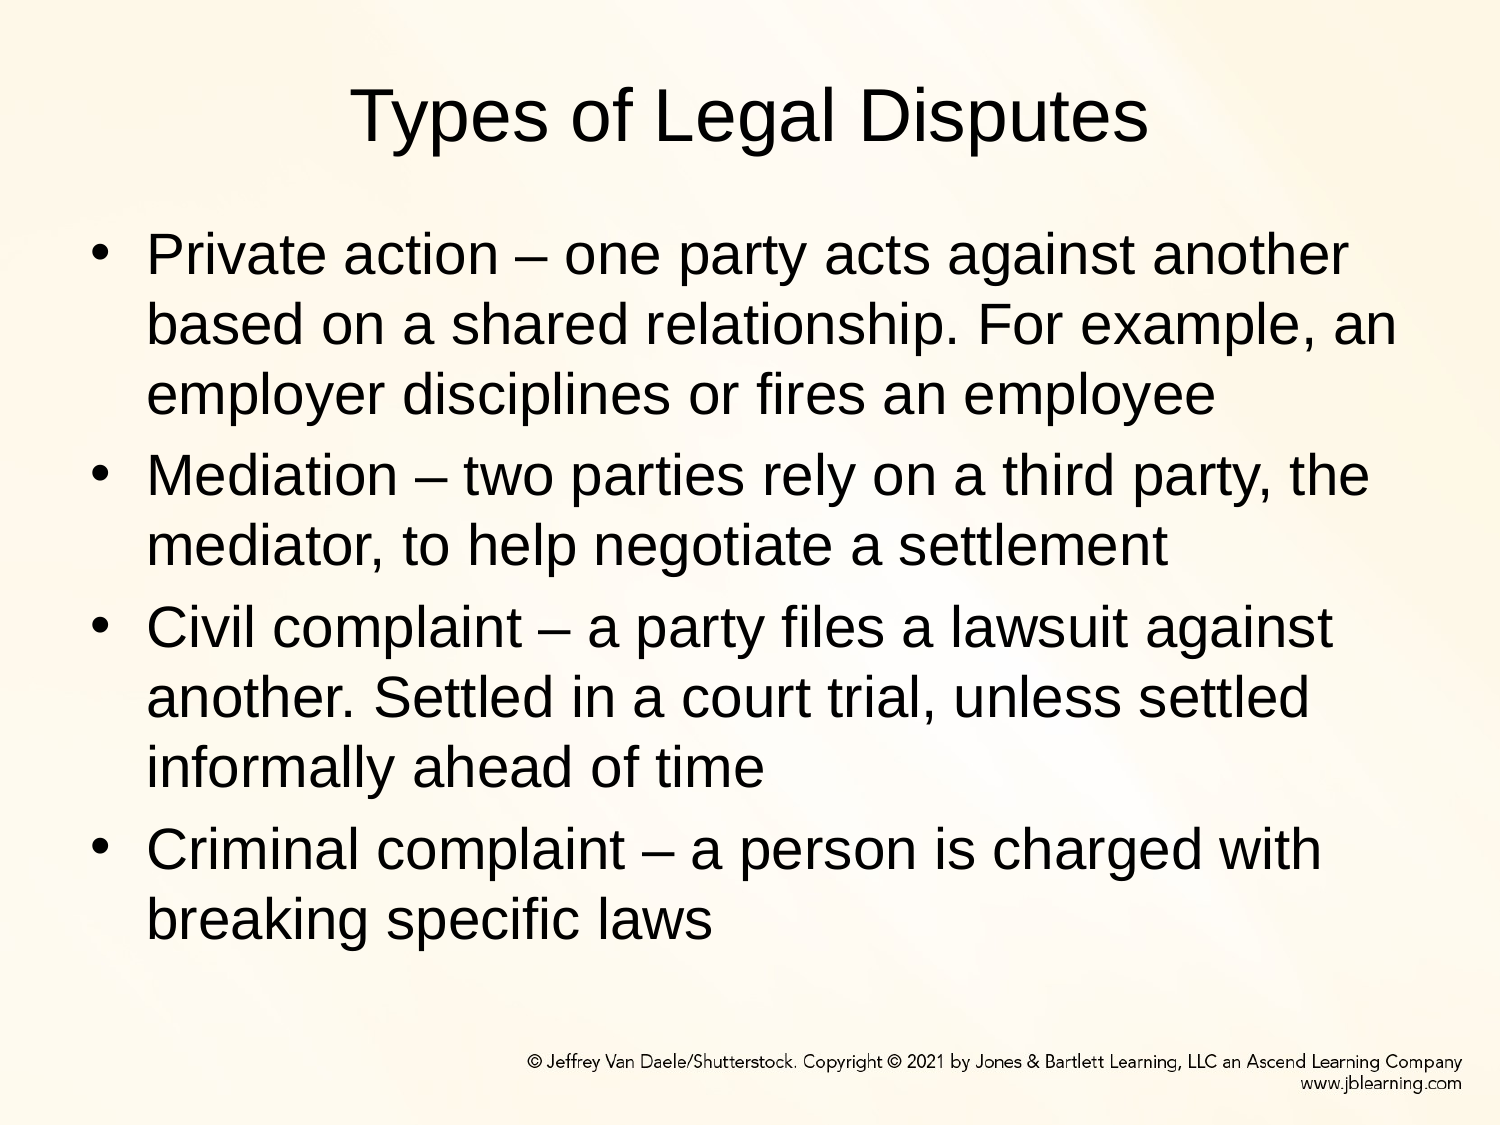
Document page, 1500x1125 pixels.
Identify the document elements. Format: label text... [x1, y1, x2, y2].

title Types of Legal Disputes [75, 45, 1425, 179]
list Private action – one party acts against another based on a shared relationship. For example, an employer disciplines or fires an employee Mediation – two parties rely on a third party, the mediator, to help negotiate a settlement Civil complaint – a party files a lawsuit against another. Settled in a court trial, unless settled informally ahead of time Criminal complaint – a person is charged with breaking specific laws [75, 208, 1425, 1005]
picture [0, 0, 1500, 1125]
